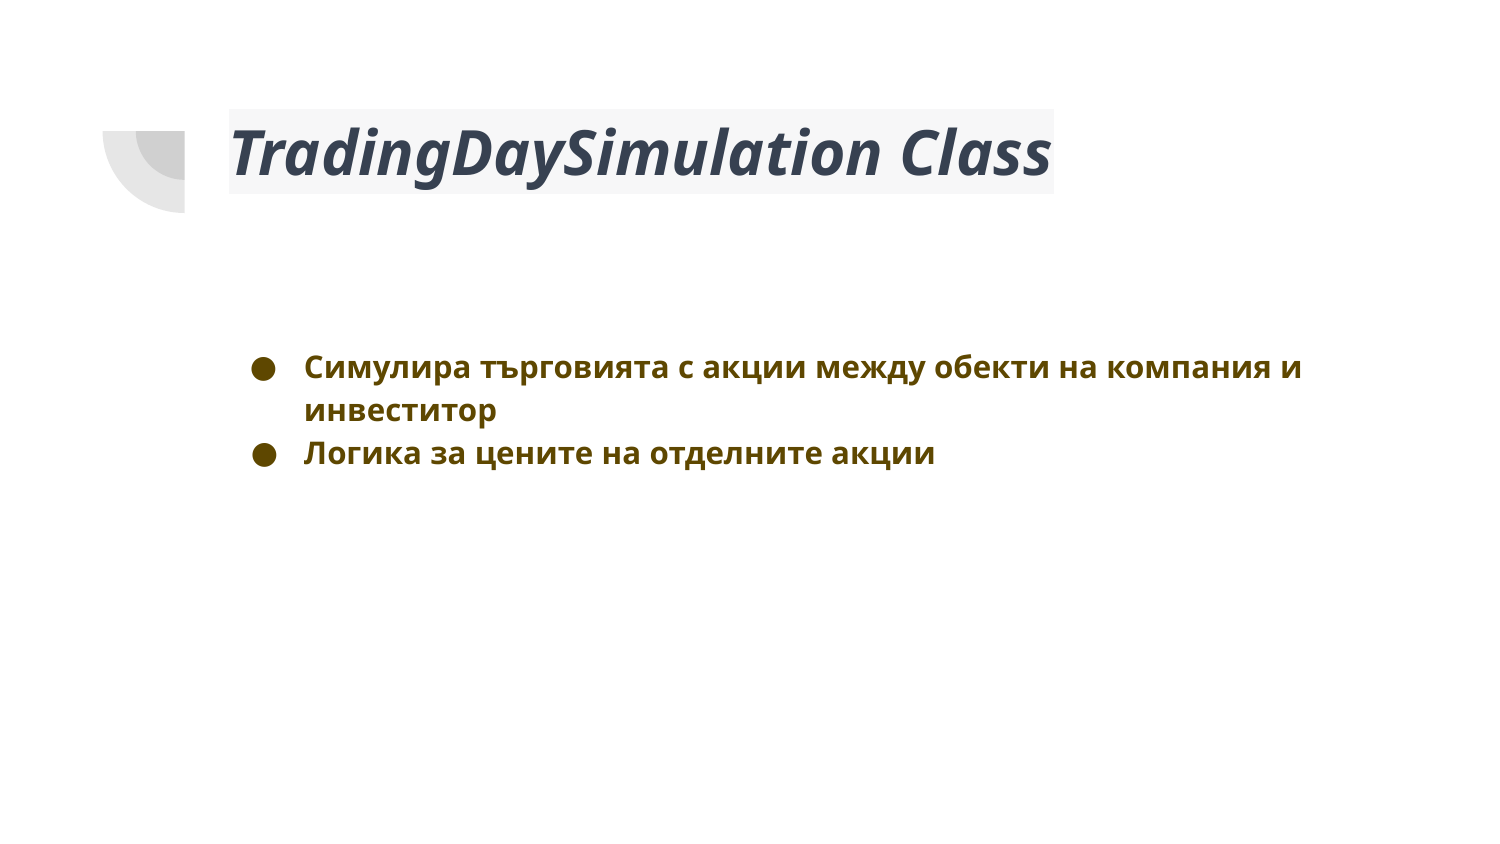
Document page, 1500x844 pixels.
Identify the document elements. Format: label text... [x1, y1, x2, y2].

list Симулира търговията с акции между обекти на компания и инвеститор Логика за цените на отделните акции [213, 326, 1368, 744]
title TradingDaySimulation Class [213, 98, 1368, 263]
